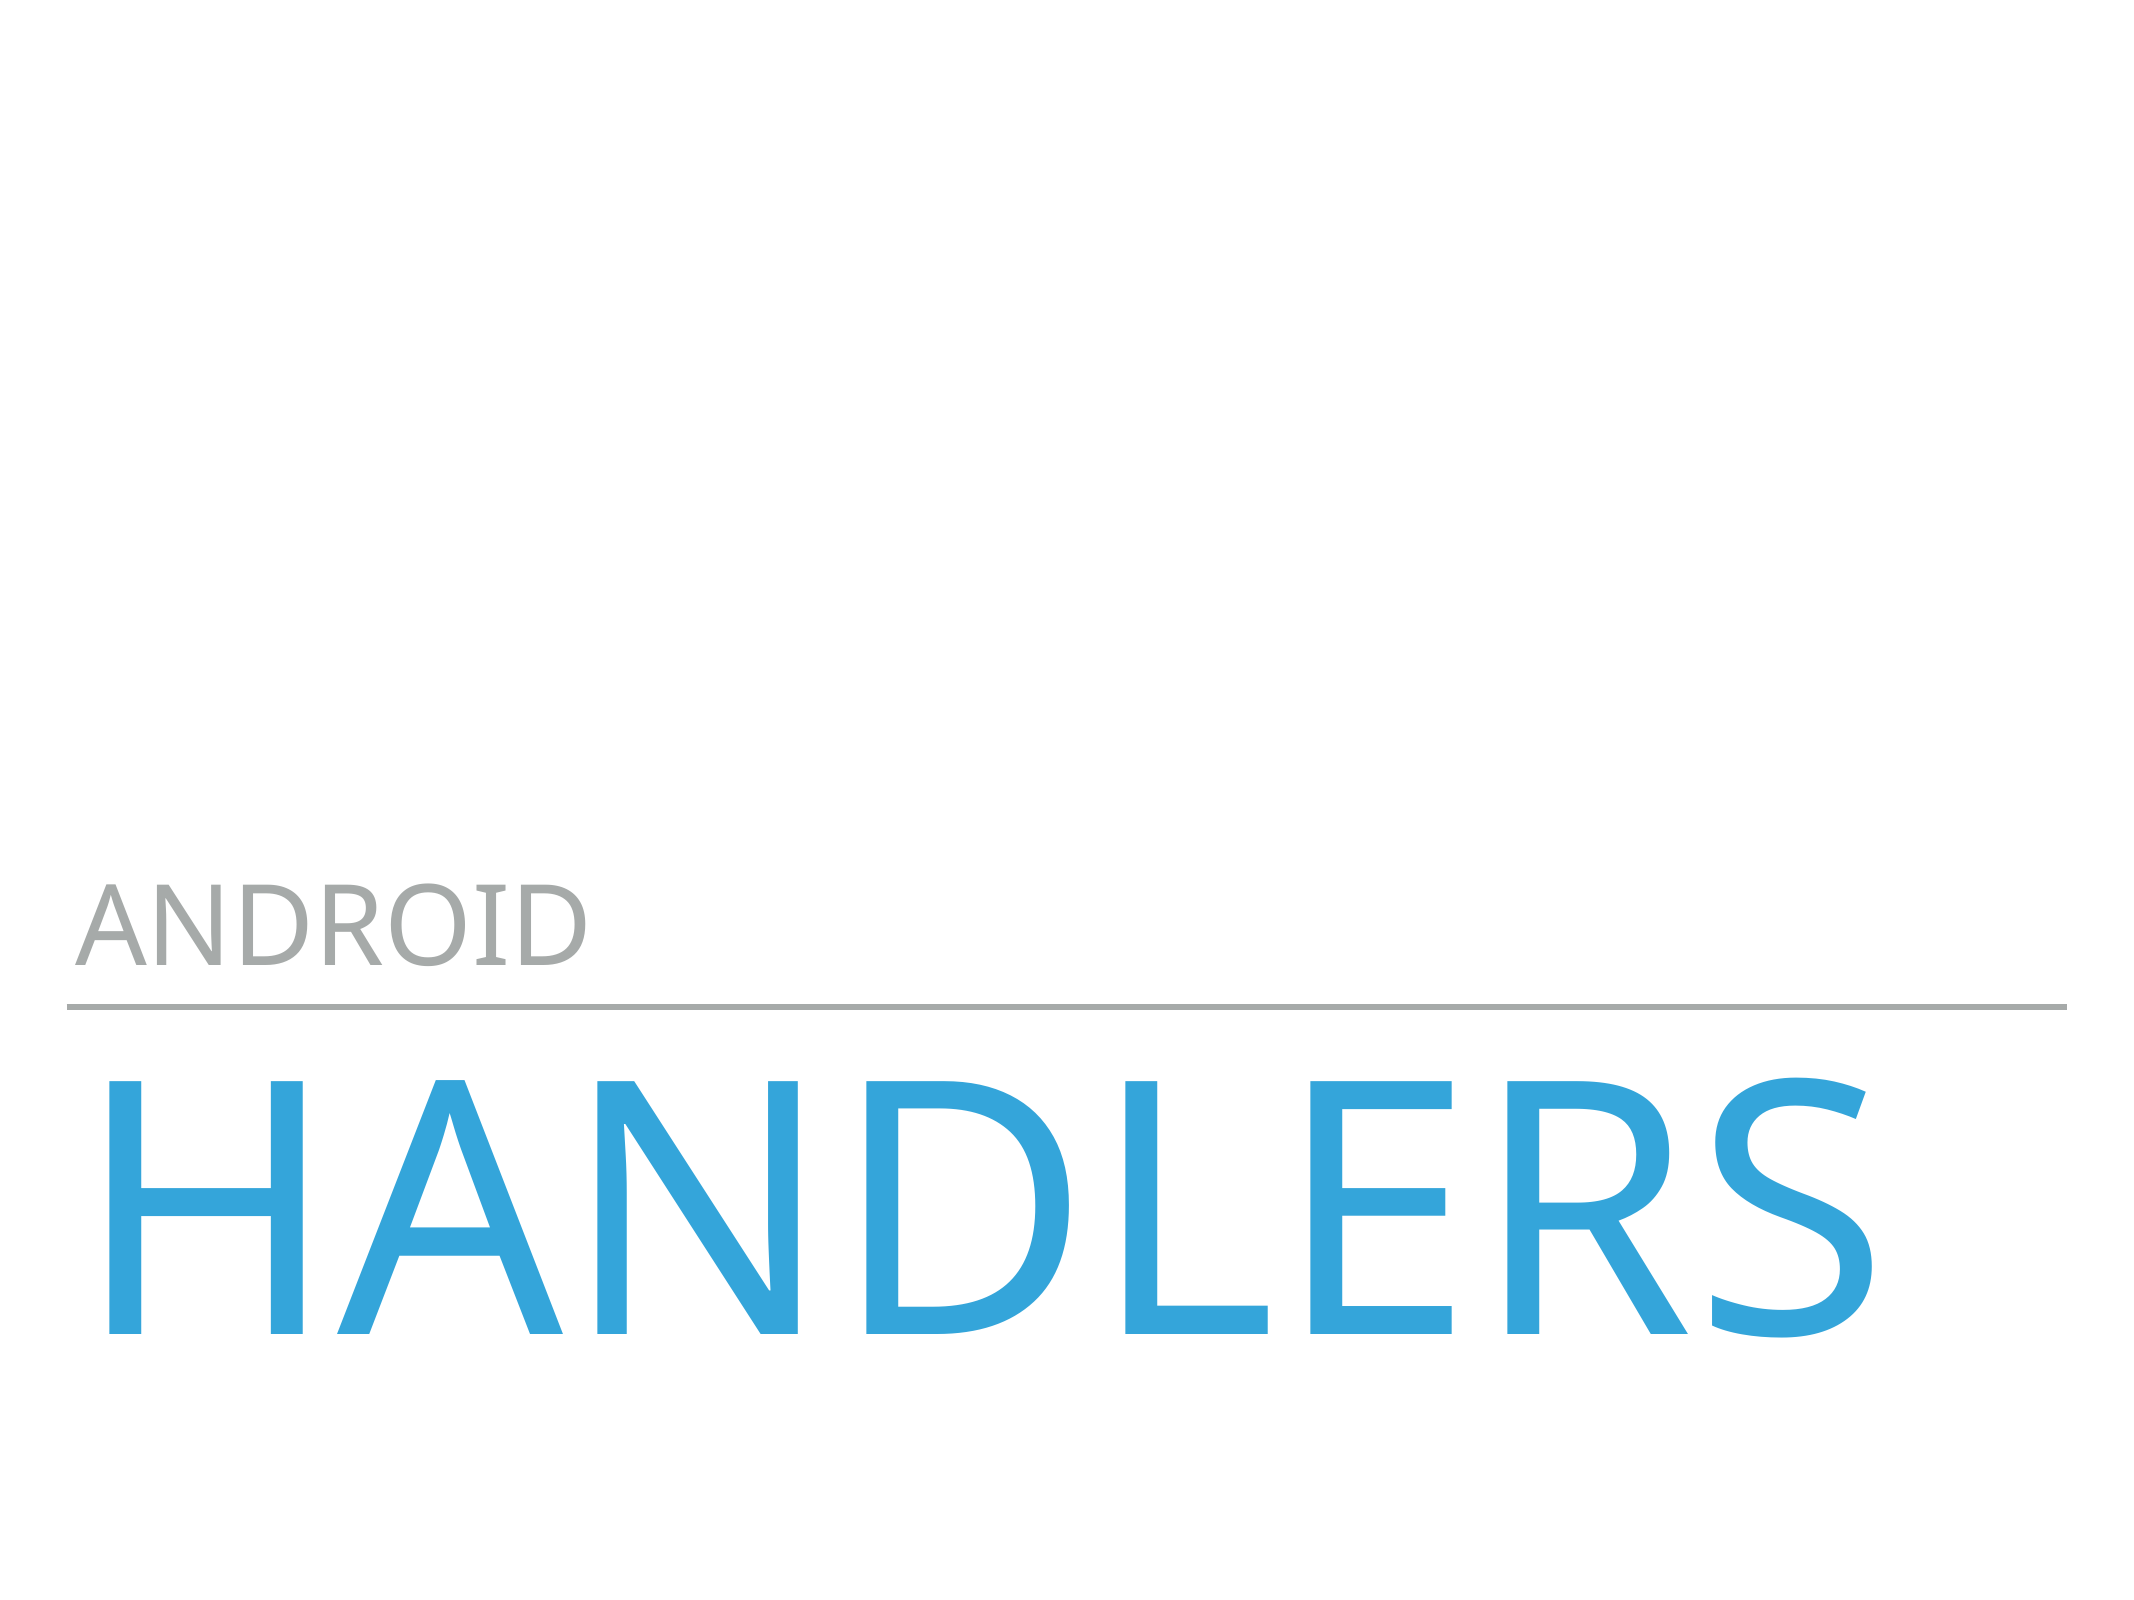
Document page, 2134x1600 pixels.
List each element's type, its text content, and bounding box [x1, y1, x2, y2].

list Android [66, 699, 2068, 997]
title Handlers [66, 1053, 2068, 1499]
